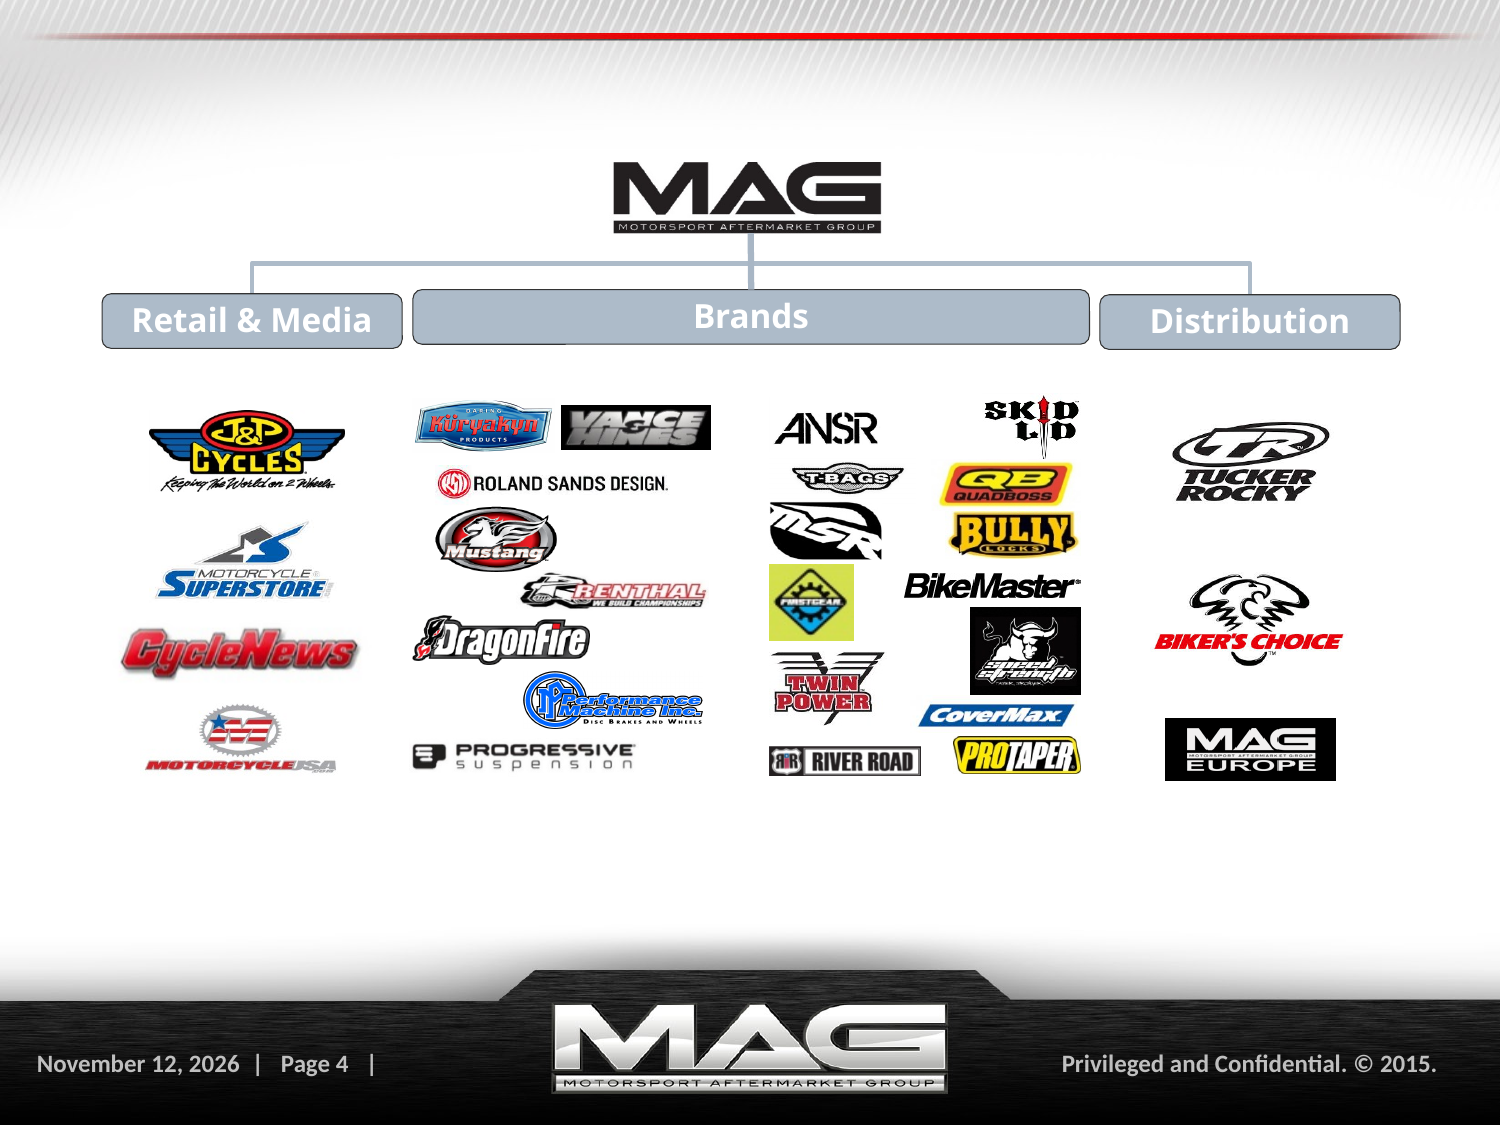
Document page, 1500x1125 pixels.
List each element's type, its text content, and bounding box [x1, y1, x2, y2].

text_box Brands [537, 289, 964, 345]
picture [931, 393, 1081, 559]
picture [1150, 571, 1349, 669]
picture [434, 464, 709, 612]
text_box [969, 14, 1032, 458]
picture [769, 397, 916, 561]
picture [953, 735, 1081, 774]
picture [769, 746, 922, 776]
picture [0, 0, 1500, 234]
text_box Brands [1036, 289, 1090, 345]
picture [412, 615, 590, 666]
picture [909, 607, 1081, 733]
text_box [470, 13, 532, 397]
text_box Distribution [1099, 294, 1401, 350]
picture [0, 912, 1500, 1125]
picture [904, 572, 1081, 599]
picture [523, 671, 704, 730]
picture [561, 405, 711, 451]
text_box Brands [412, 289, 465, 345]
picture [99, 619, 381, 688]
picture [139, 696, 340, 782]
picture [769, 564, 854, 641]
picture [409, 738, 639, 778]
picture [1161, 399, 1339, 522]
picture [148, 518, 340, 608]
picture [149, 409, 345, 493]
picture [769, 651, 887, 727]
picture [412, 398, 555, 454]
text_box Retail & Media [102, 293, 403, 349]
picture [1164, 718, 1336, 782]
